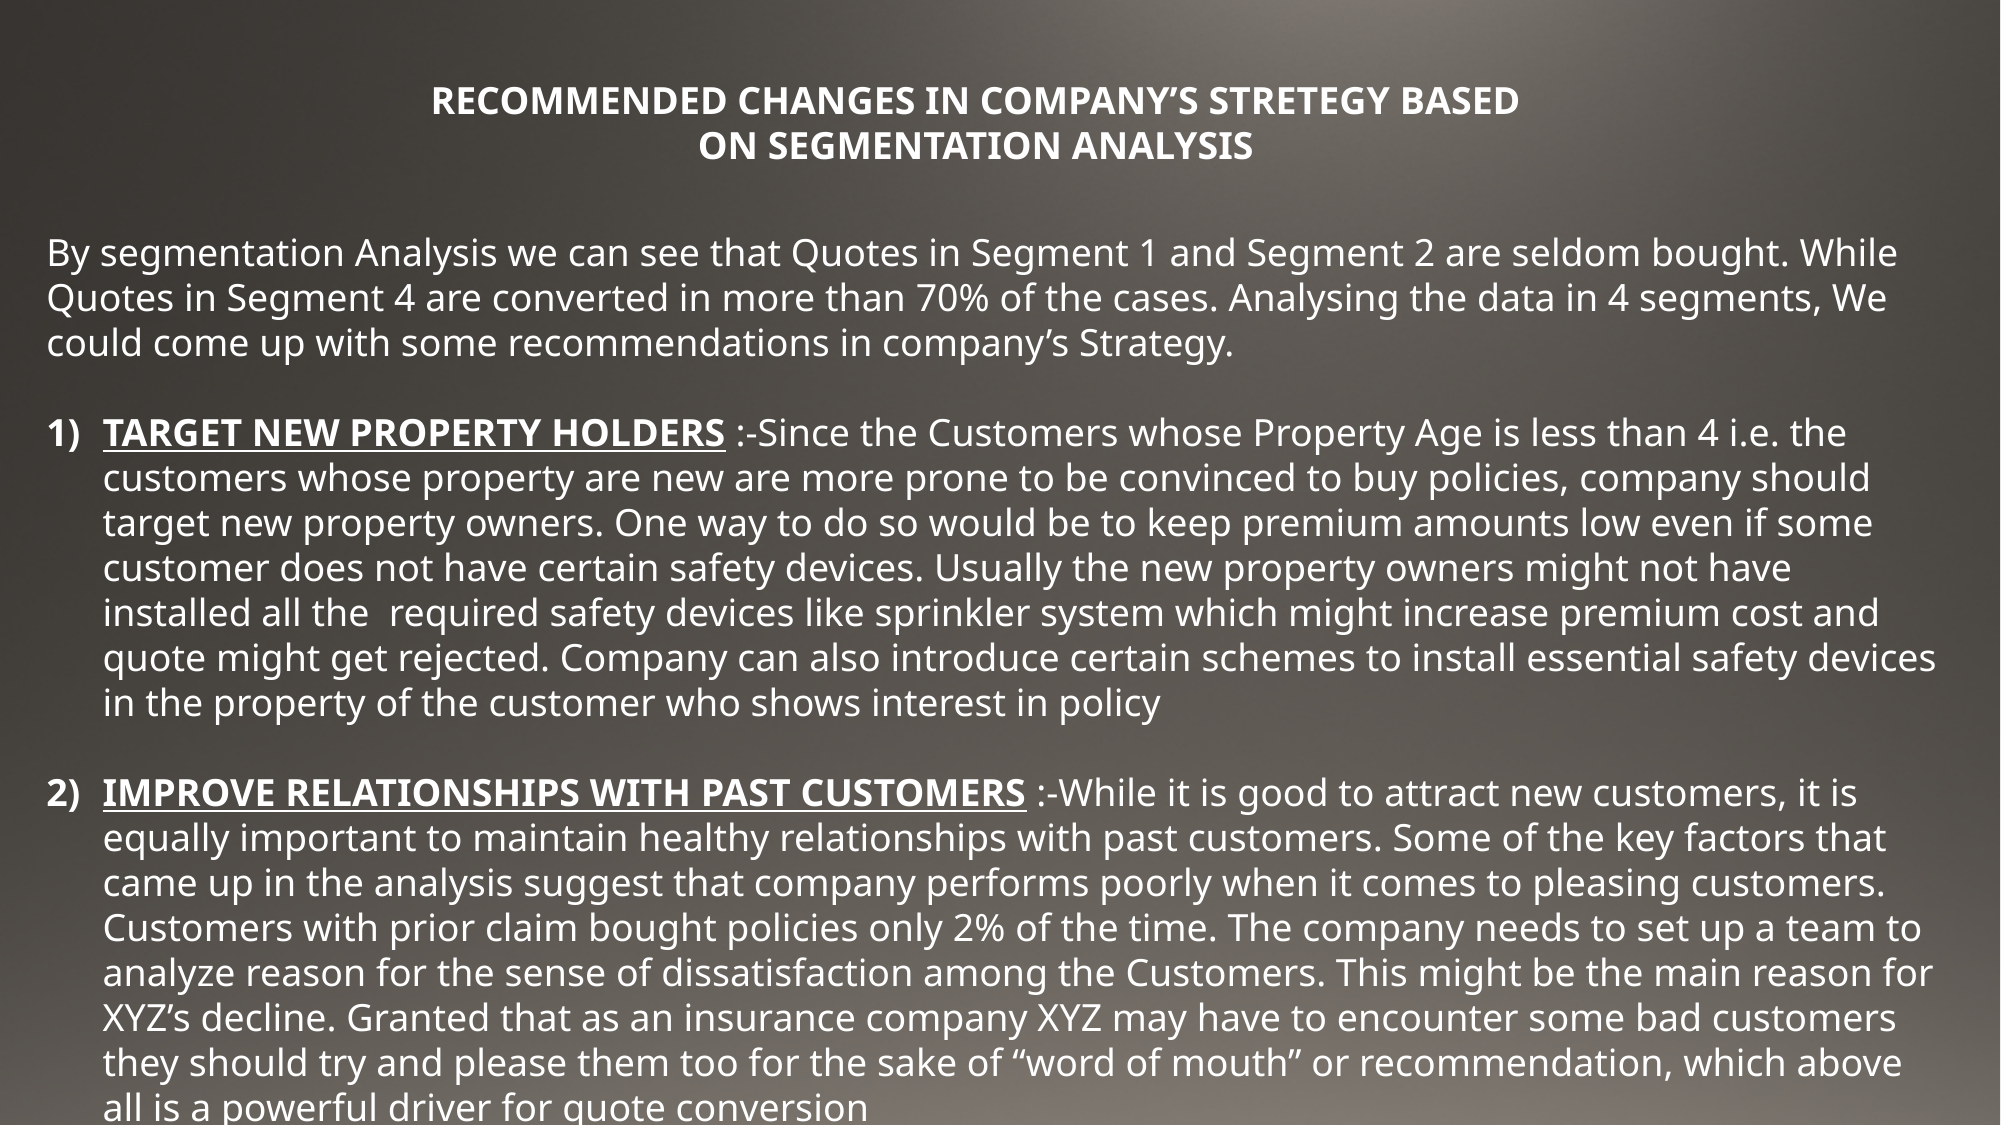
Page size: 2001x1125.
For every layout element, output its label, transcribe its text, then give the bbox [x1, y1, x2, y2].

text_box RECOMMENDED CHANGES IN COMPANY’S STRETEGY BASED ON SEGMENTATION ANALYSIS [392, 69, 1560, 175]
picture [0, 0, 2001, 1125]
text_box By segmentation Analysis we can see that Quotes in Segment 1 and Segment 2 are seldom bought. While Quotes in Segment 4 are converted in more than 70% of the cases. Analysing the data in 4 segments, We could come up with some recommendations in company’s Strategy. TARGET NEW PROPERTY HOLDERS :-Since the Customers whose Property Age is less than 4 i.e. the customers whose property are new are more prone to be convinced to buy policies, company should target new property owners. One way to do so would be to keep premium amounts low even if some customer does not have certain safety devices. Usually the new property owners might not have installed all the required safety devices like sprinkler system which might increase premium cost and quote might get rejected. Company can also introduce certain schemes to install essential safety devices in the property of the customer who shows interest in policy IMPROVE RELATIONSHIPS WITH PAST CUSTOMERS :-While it is good to attract new customers, it is equally important to maintain healthy relationships with past customers. Some of the key factors that came up in the analysis suggest that company performs poorly when it comes to pleasing customers. Customers with prior claim bought policies only 2% of the time. The company needs to set up a team to analyze reason for the sense of dissatisfaction among the Customers. This might be the main reason for XYZ’s decline. Granted that as an insurance company XYZ may have to encounter some bad customers they should try and please them too for the sake of “word of mouth” or recommendation, which above all is a powerful driver for quote conversion [31, 221, 1967, 1125]
